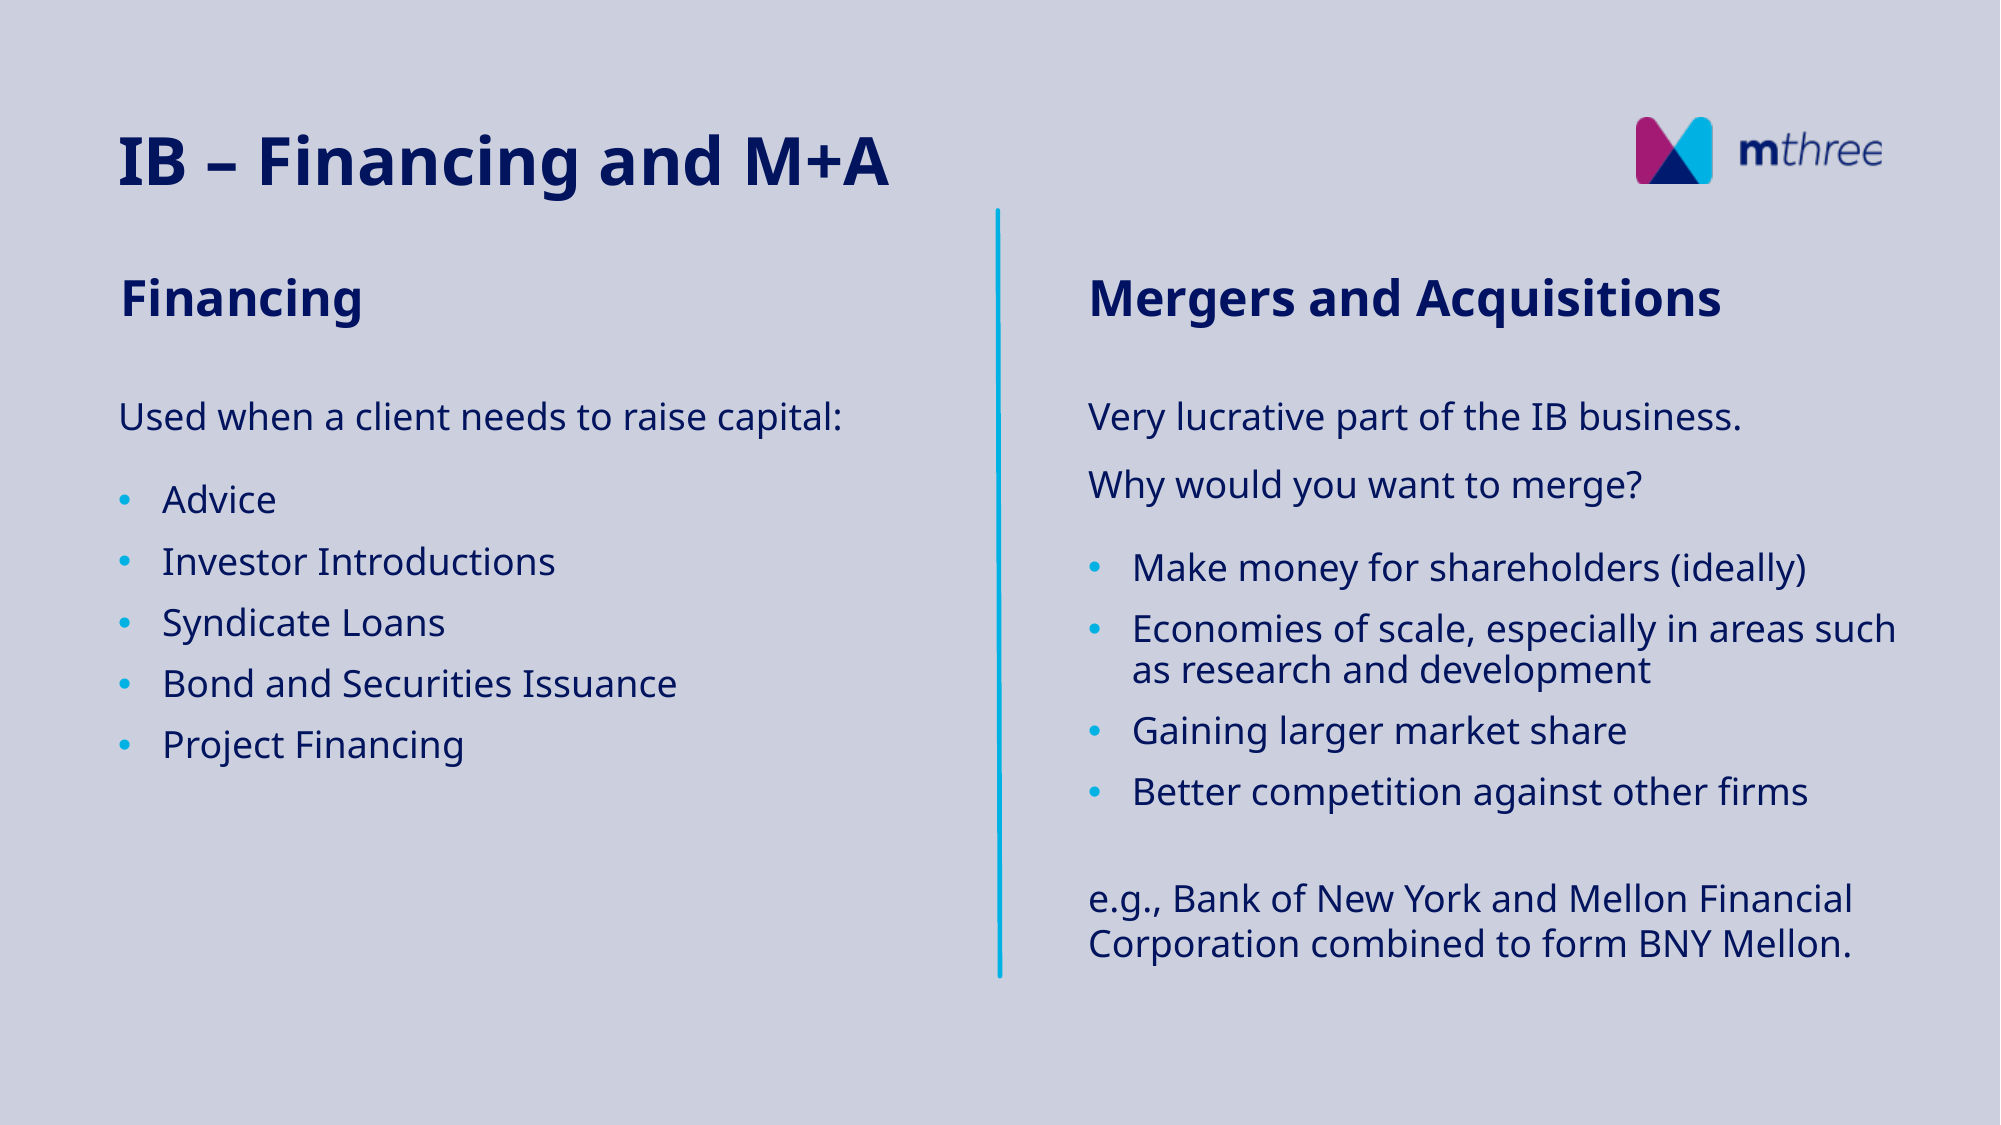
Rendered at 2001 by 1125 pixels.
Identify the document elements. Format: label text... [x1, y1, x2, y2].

list Mergers and Acquisitions [1088, 266, 1914, 392]
list Used when a client needs to raise capital: Advice Investor Introductions Syndicate Loans Bond and Securities Issuance Project Financing [118, 392, 944, 790]
list IB – Financing and M+A [118, 118, 1427, 267]
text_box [997, 210, 1001, 977]
list Very lucrative part of the IB business. Why would you want to merge? Make money for shareholders (ideally) Economies of scale, especially in areas such as research and development Gaining larger market share Better competition against other firms e.g., Bank of New York and Mellon Financial Corporation combined to form BNY Mellon. [1088, 392, 1914, 794]
list Financing [120, 266, 946, 415]
